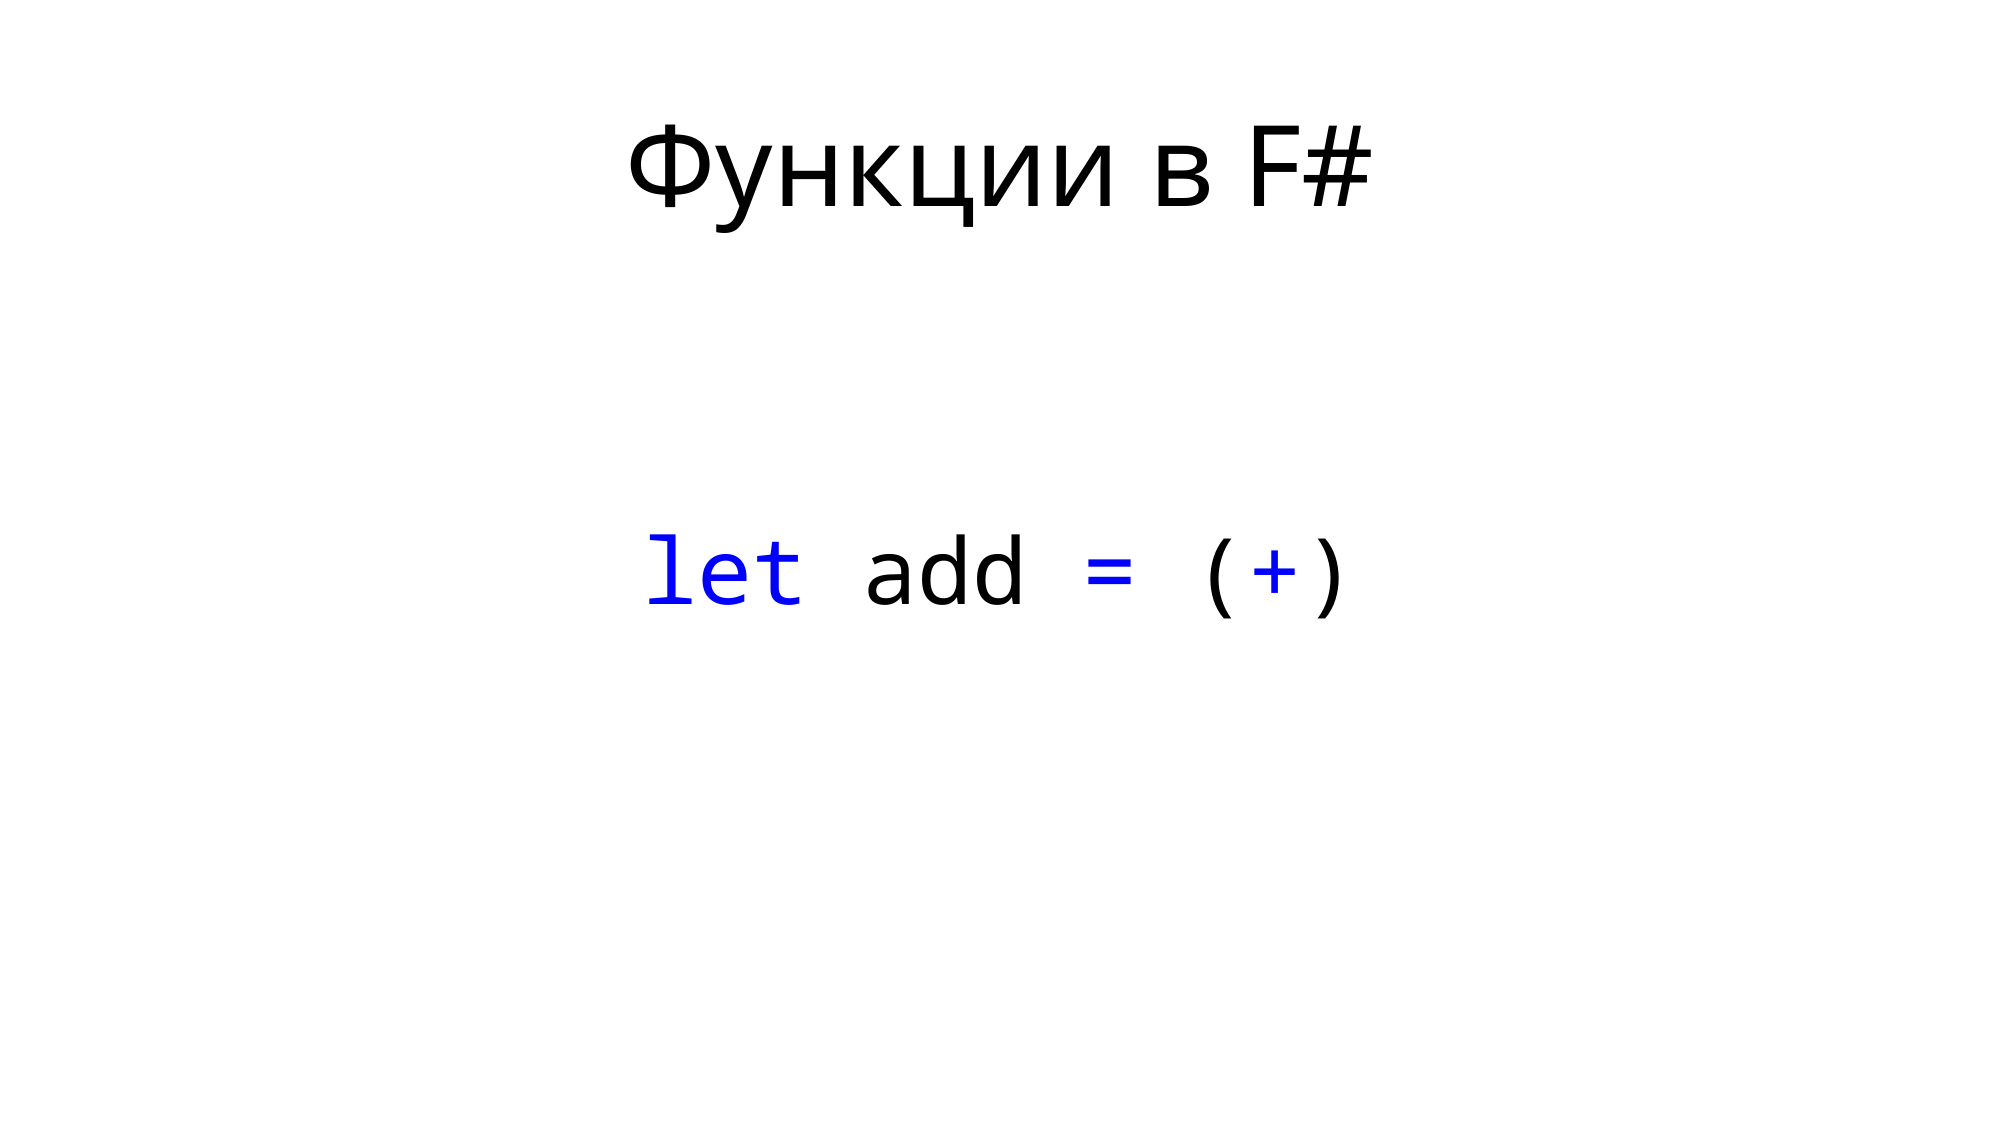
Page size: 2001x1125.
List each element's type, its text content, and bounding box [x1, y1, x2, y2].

text_box let add = (+) [469, 505, 1531, 630]
text_box Функции в F# [610, 86, 1390, 237]
